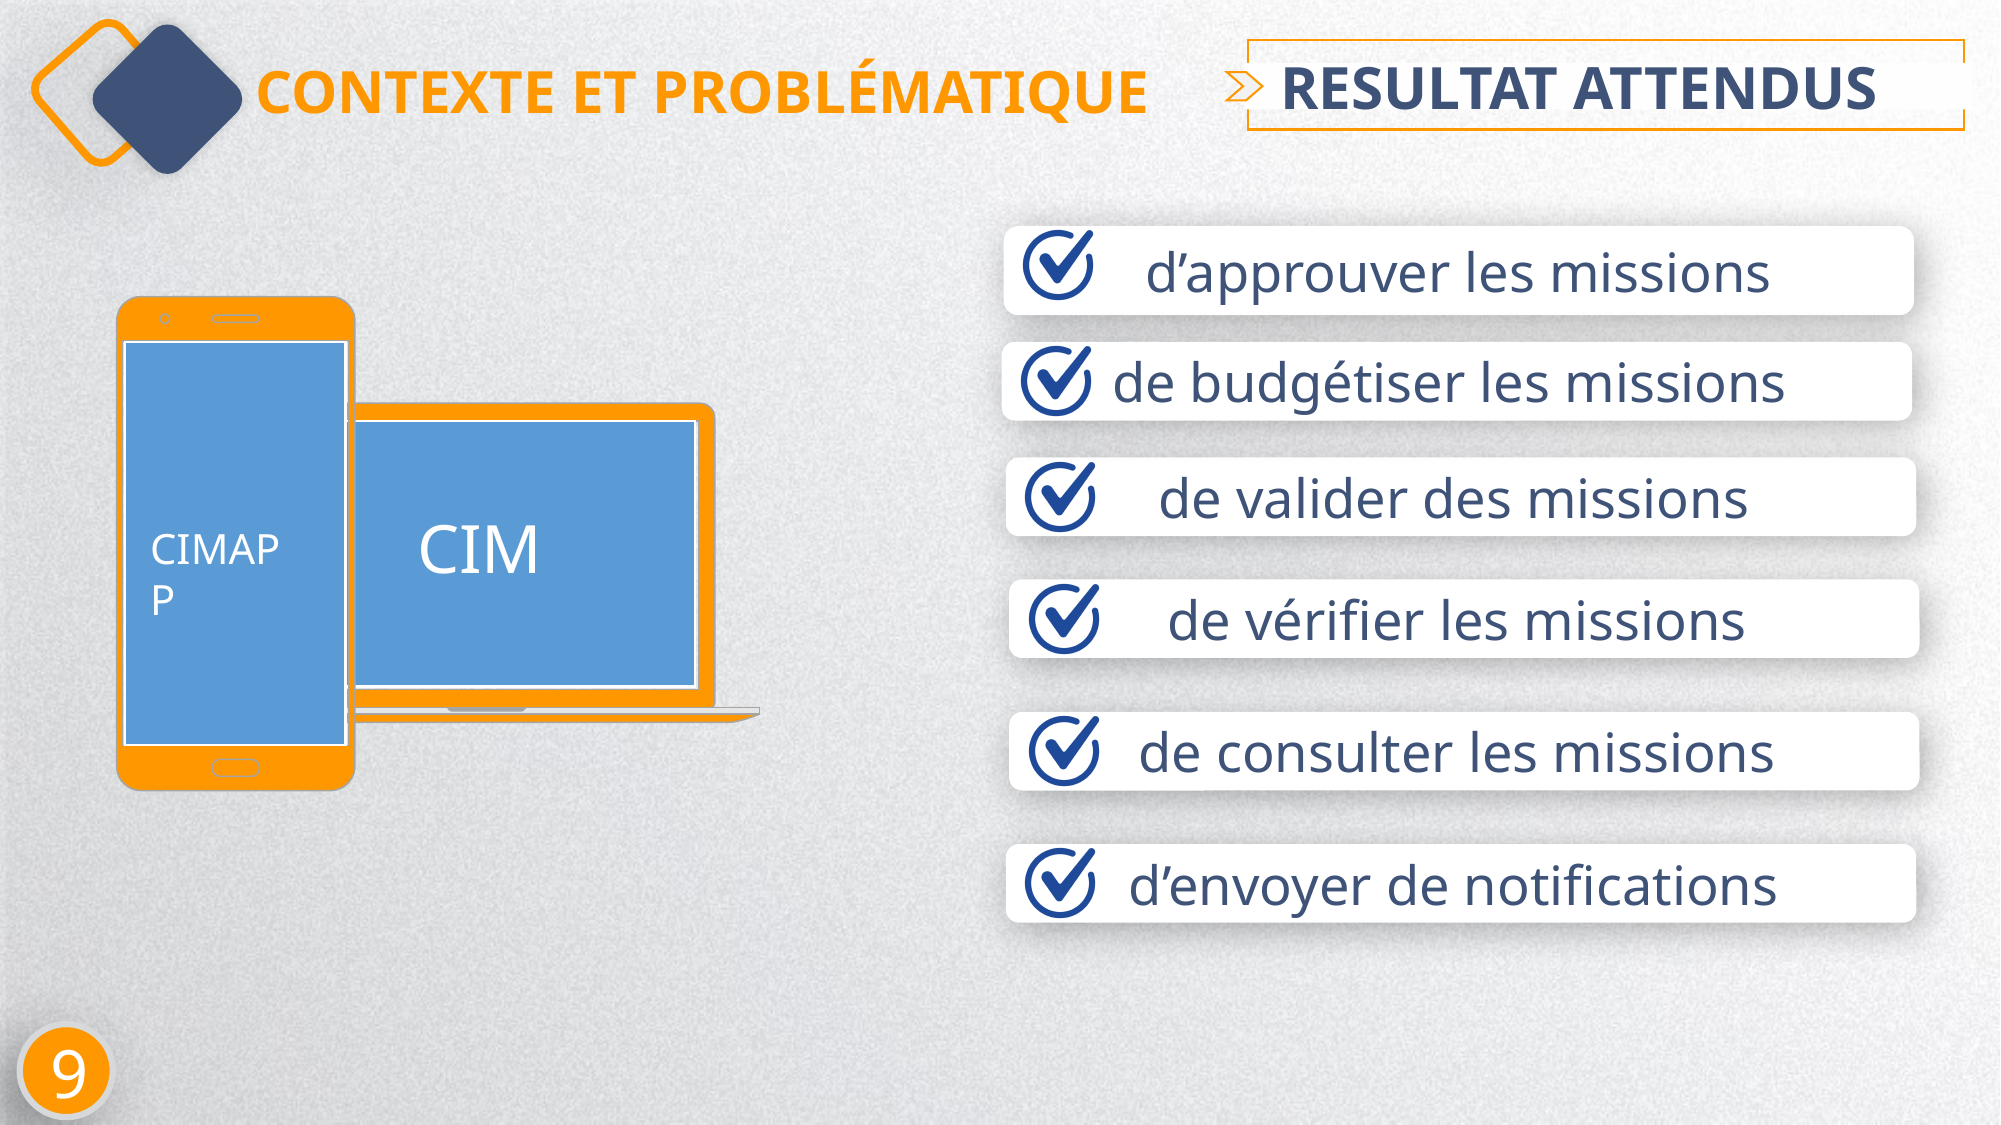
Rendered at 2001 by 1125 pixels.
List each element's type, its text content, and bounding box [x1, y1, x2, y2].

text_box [1009, 711, 1920, 791]
text_box [34, 21, 133, 164]
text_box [1003, 225, 1915, 316]
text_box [116, 296, 355, 791]
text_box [1009, 579, 1920, 659]
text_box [355, 403, 760, 723]
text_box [19, 1024, 113, 1121]
text_box [91, 23, 240, 175]
picture [0, 0, 2001, 1125]
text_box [1005, 457, 1917, 537]
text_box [1001, 341, 1913, 421]
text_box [1005, 843, 1917, 923]
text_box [1226, 40, 1973, 130]
text_box CONTEXTE ET PROBLÉMATIQUE [240, 47, 1459, 133]
